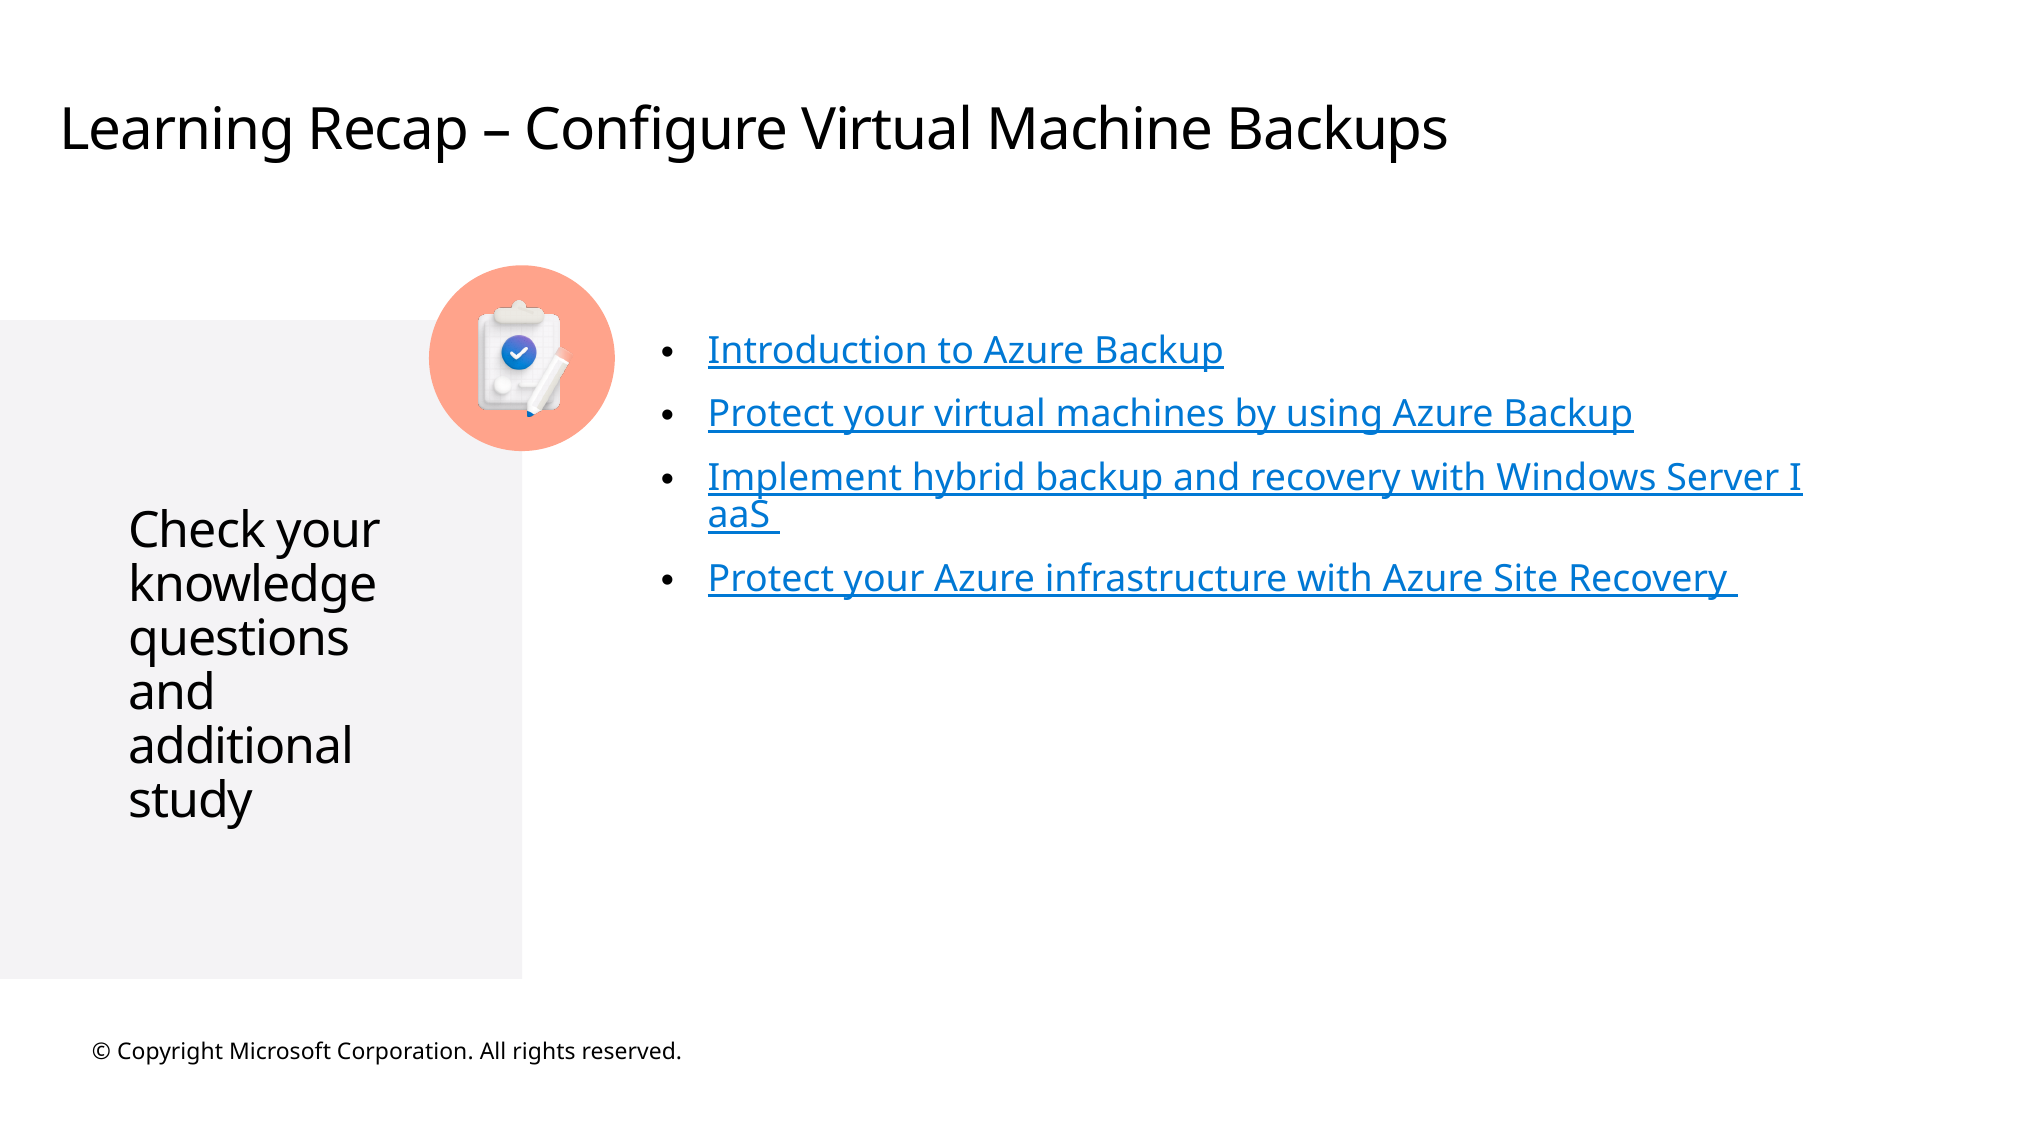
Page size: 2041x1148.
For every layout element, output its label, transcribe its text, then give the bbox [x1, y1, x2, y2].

picture [463, 300, 580, 417]
text_box Introduction to Azure Backup Protect your virtual machines by using Azure Backup Implement hybrid backup and recovery with Windows Server IaaS Protect your Azure infrastructure with Azure Site Recovery [646, 318, 1832, 748]
title Learning Recap – Configure Virtual Machine Backups [59, 84, 1958, 198]
